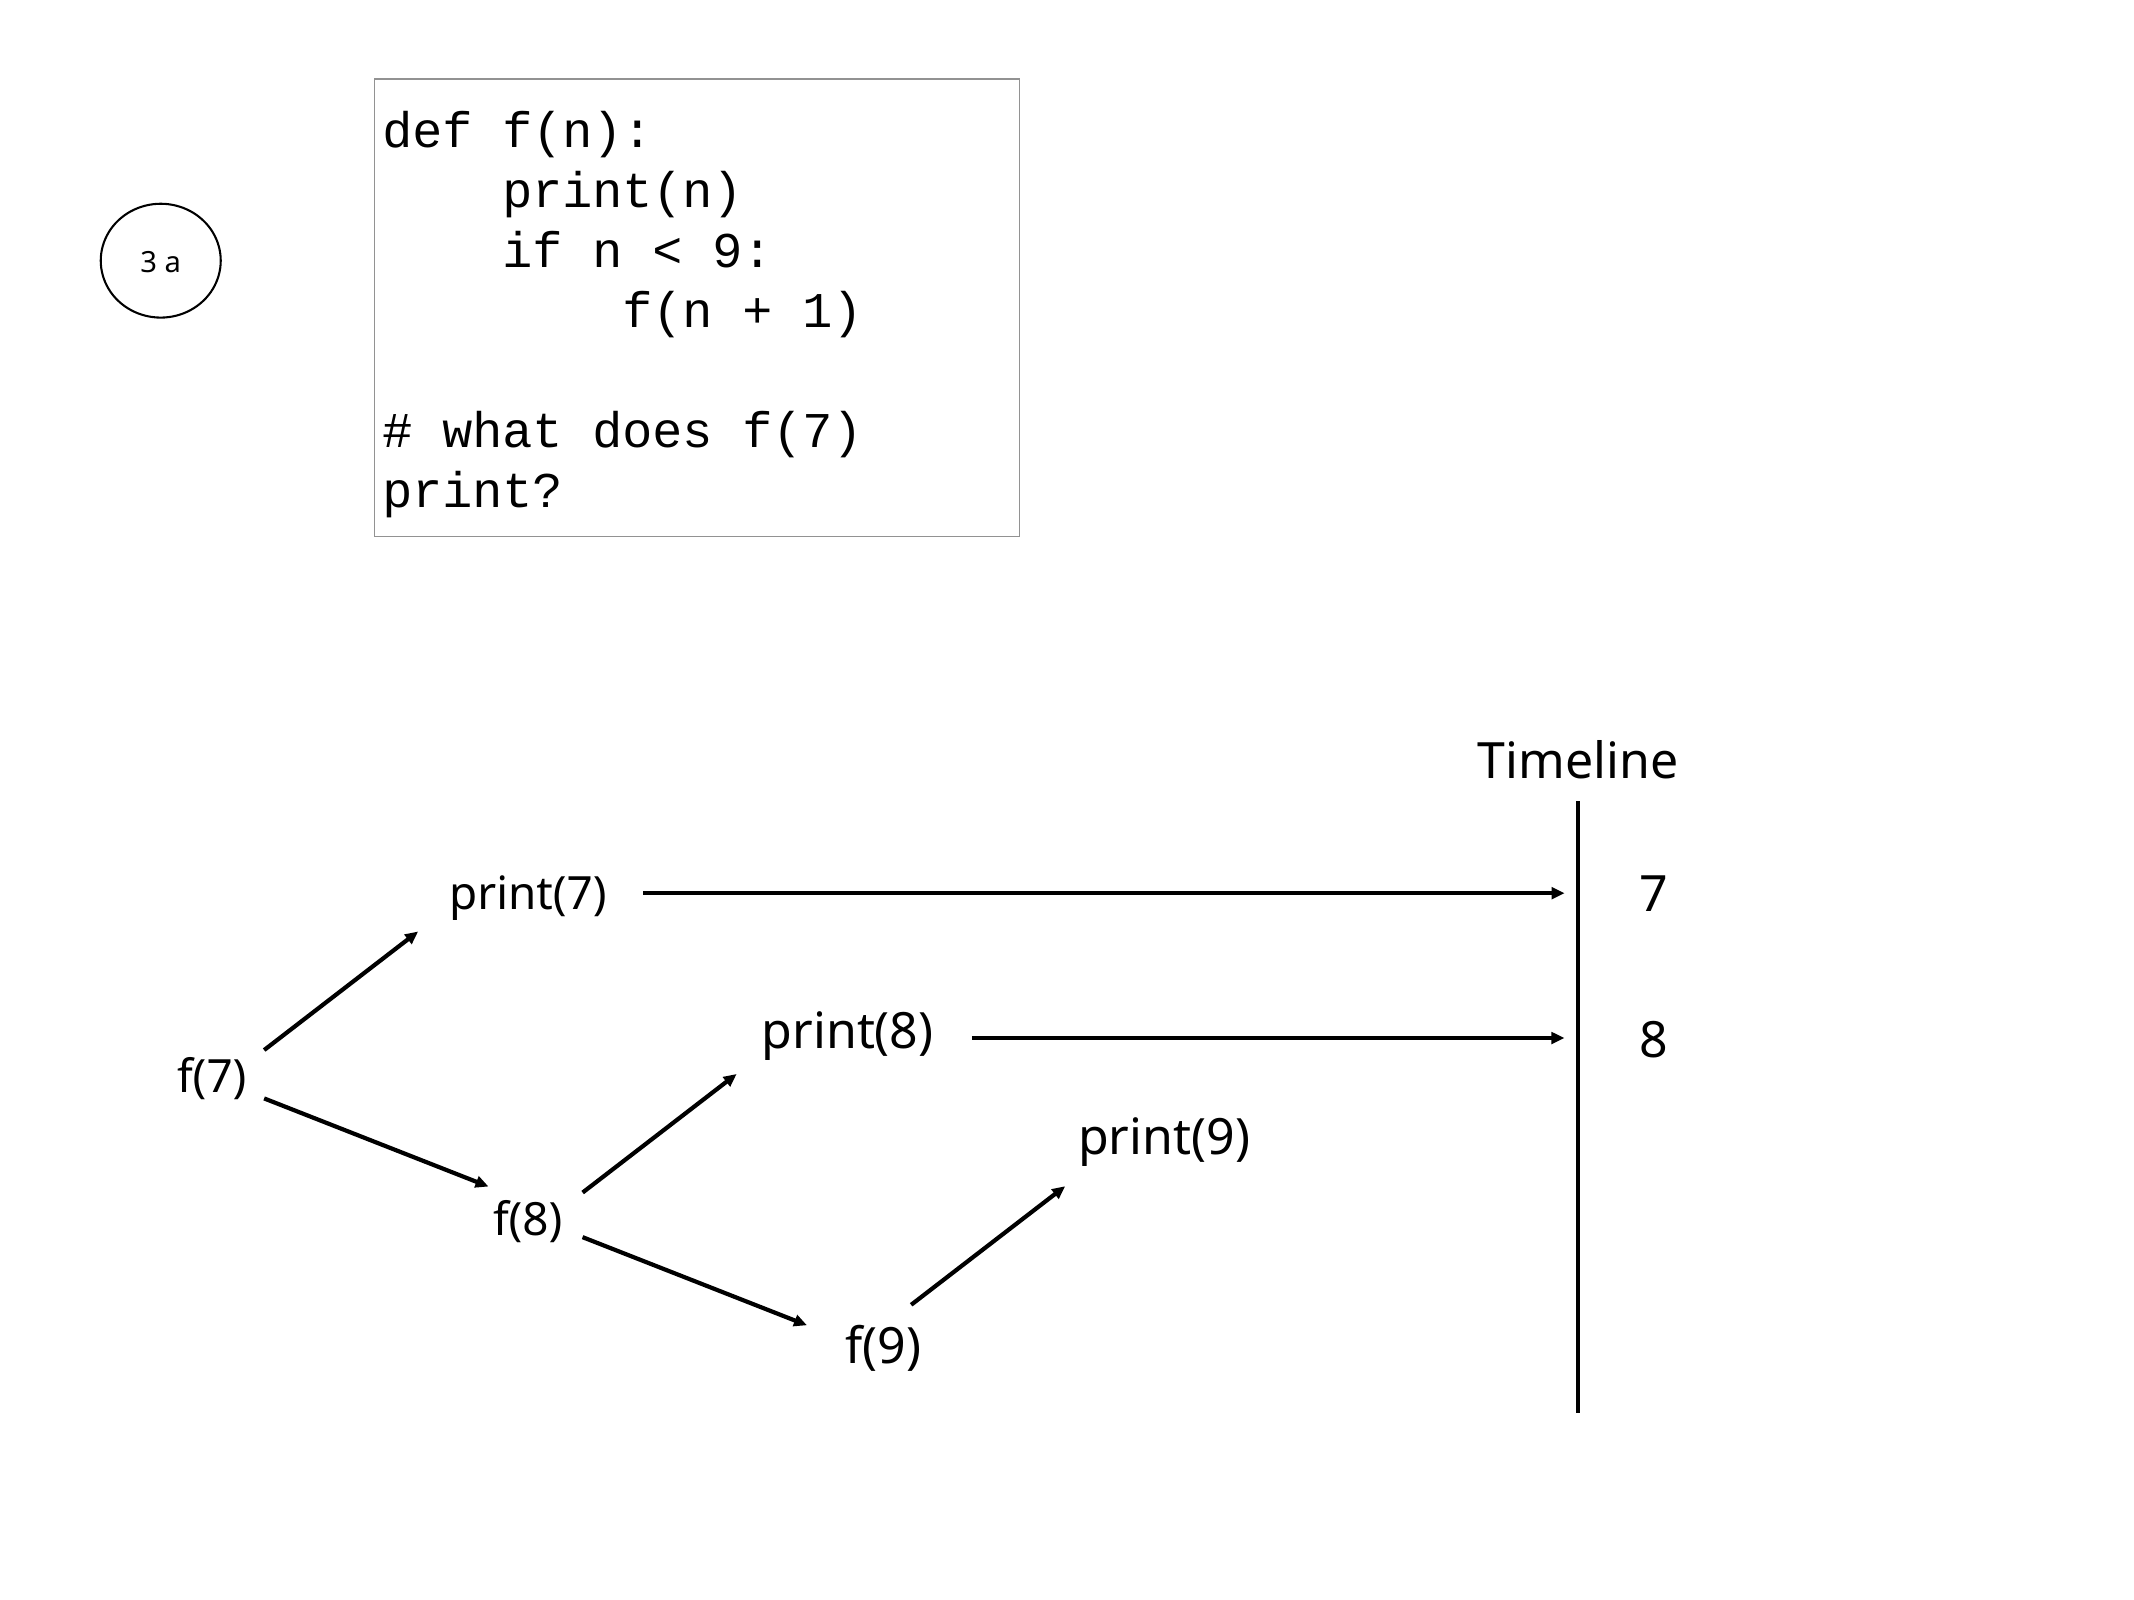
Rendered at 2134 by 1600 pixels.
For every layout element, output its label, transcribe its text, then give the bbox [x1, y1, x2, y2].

text_box 8 [1625, 1000, 1683, 1076]
text_box f(7) [157, 1040, 266, 1109]
text_box [911, 1186, 1065, 1305]
text_box f(8) [474, 1182, 582, 1252]
text_box f(9) [825, 1306, 941, 1382]
text_box [264, 931, 418, 1051]
text_box [971, 1031, 1565, 1045]
text_box def f(n): print(n) if n < 9: f(n + 1) # what does f(7) print? [374, 79, 1020, 537]
text_box print(9) [1051, 1096, 1277, 1172]
text_box [643, 887, 1565, 900]
text_box [264, 1098, 489, 1188]
text_box 3 a [100, 203, 221, 318]
text_box print(7) [423, 856, 633, 926]
text_box [582, 1237, 807, 1327]
text_box [582, 1074, 737, 1193]
text_box 7 [1625, 853, 1683, 929]
text_box print(8) [735, 991, 961, 1067]
text_box Timeline [1452, 720, 1704, 796]
